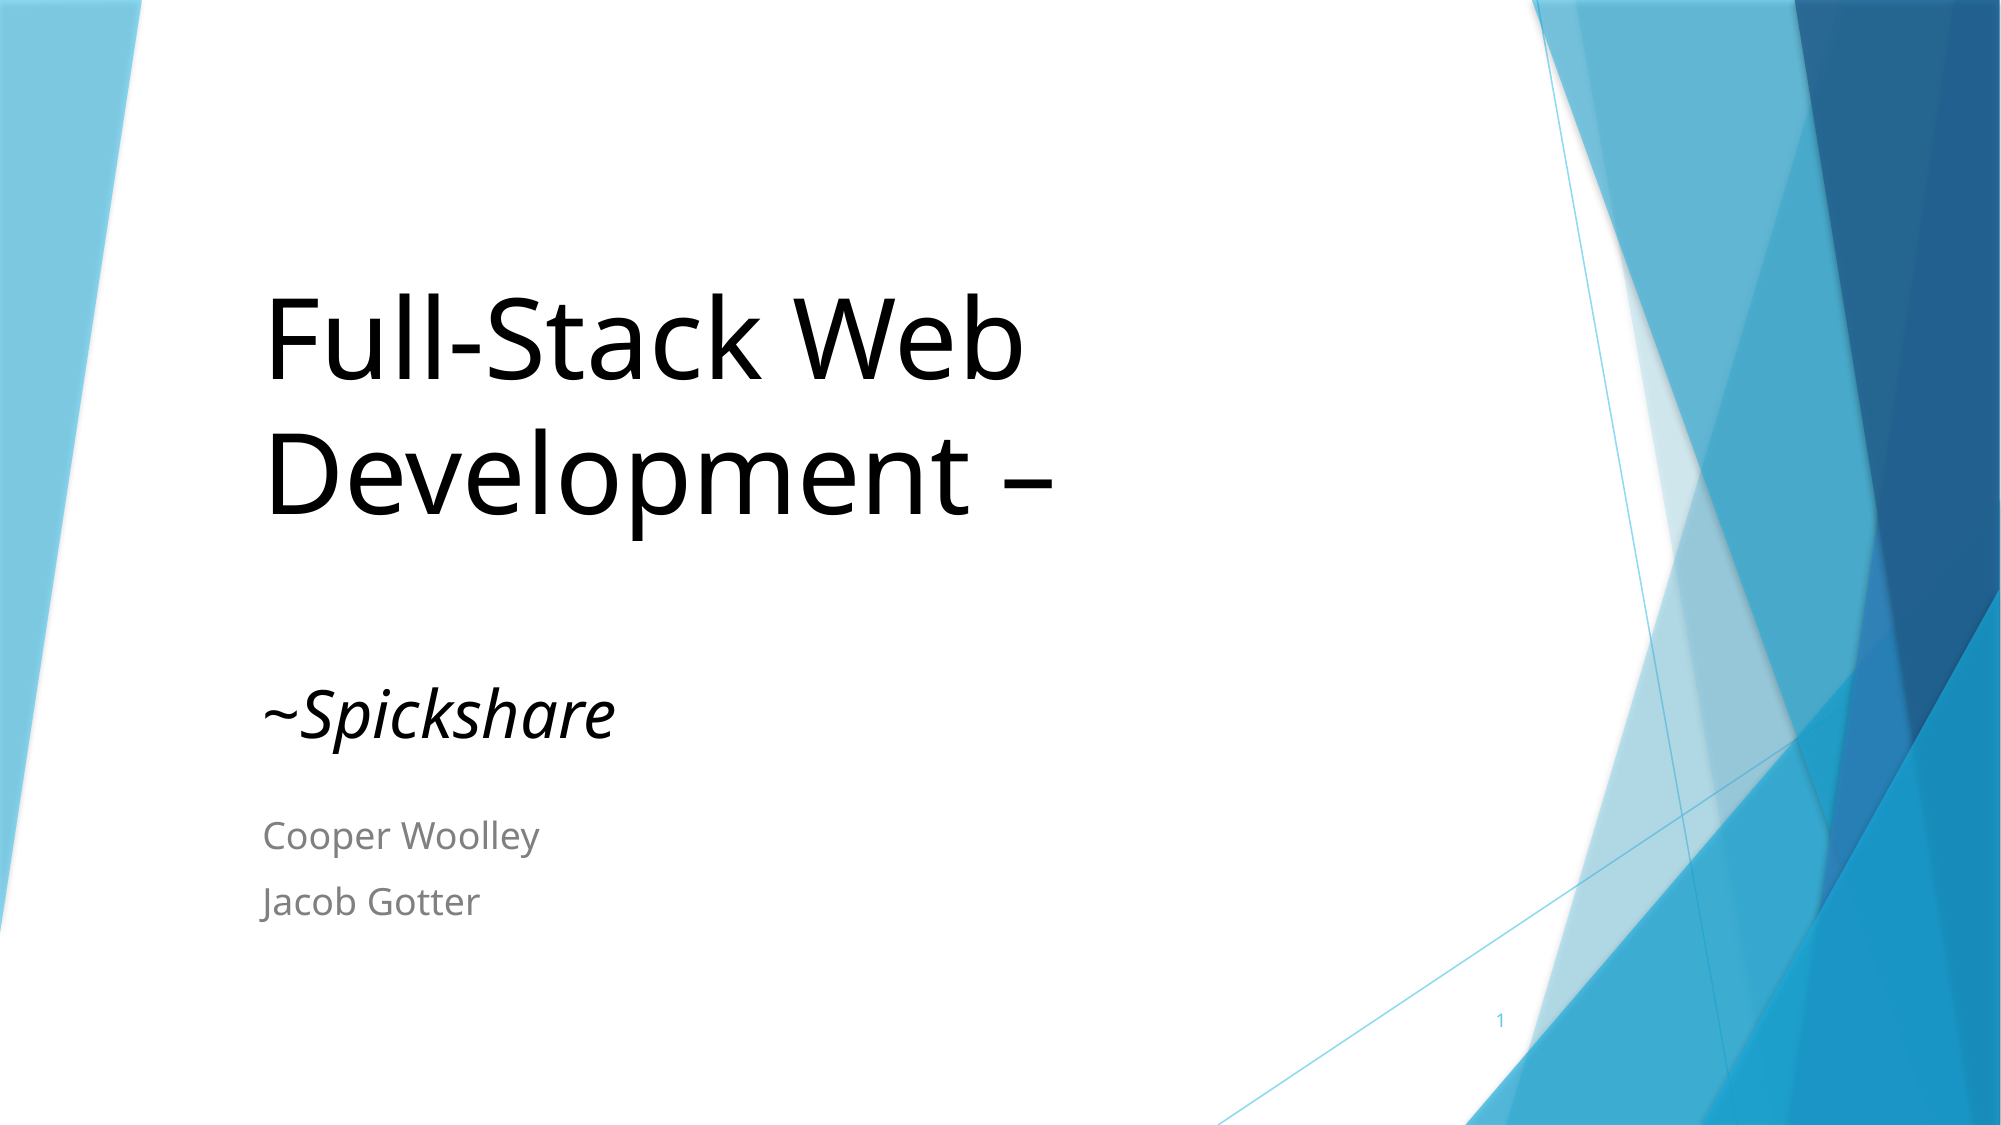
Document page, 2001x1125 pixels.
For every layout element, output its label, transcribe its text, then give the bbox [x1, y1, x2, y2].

slide_number 1 [1409, 991, 1522, 1051]
subtitle Cooper Woolley Jacob Gotter [247, 804, 1522, 985]
title Full-Stack Web Development – ~Spickshare [247, 489, 1522, 760]
